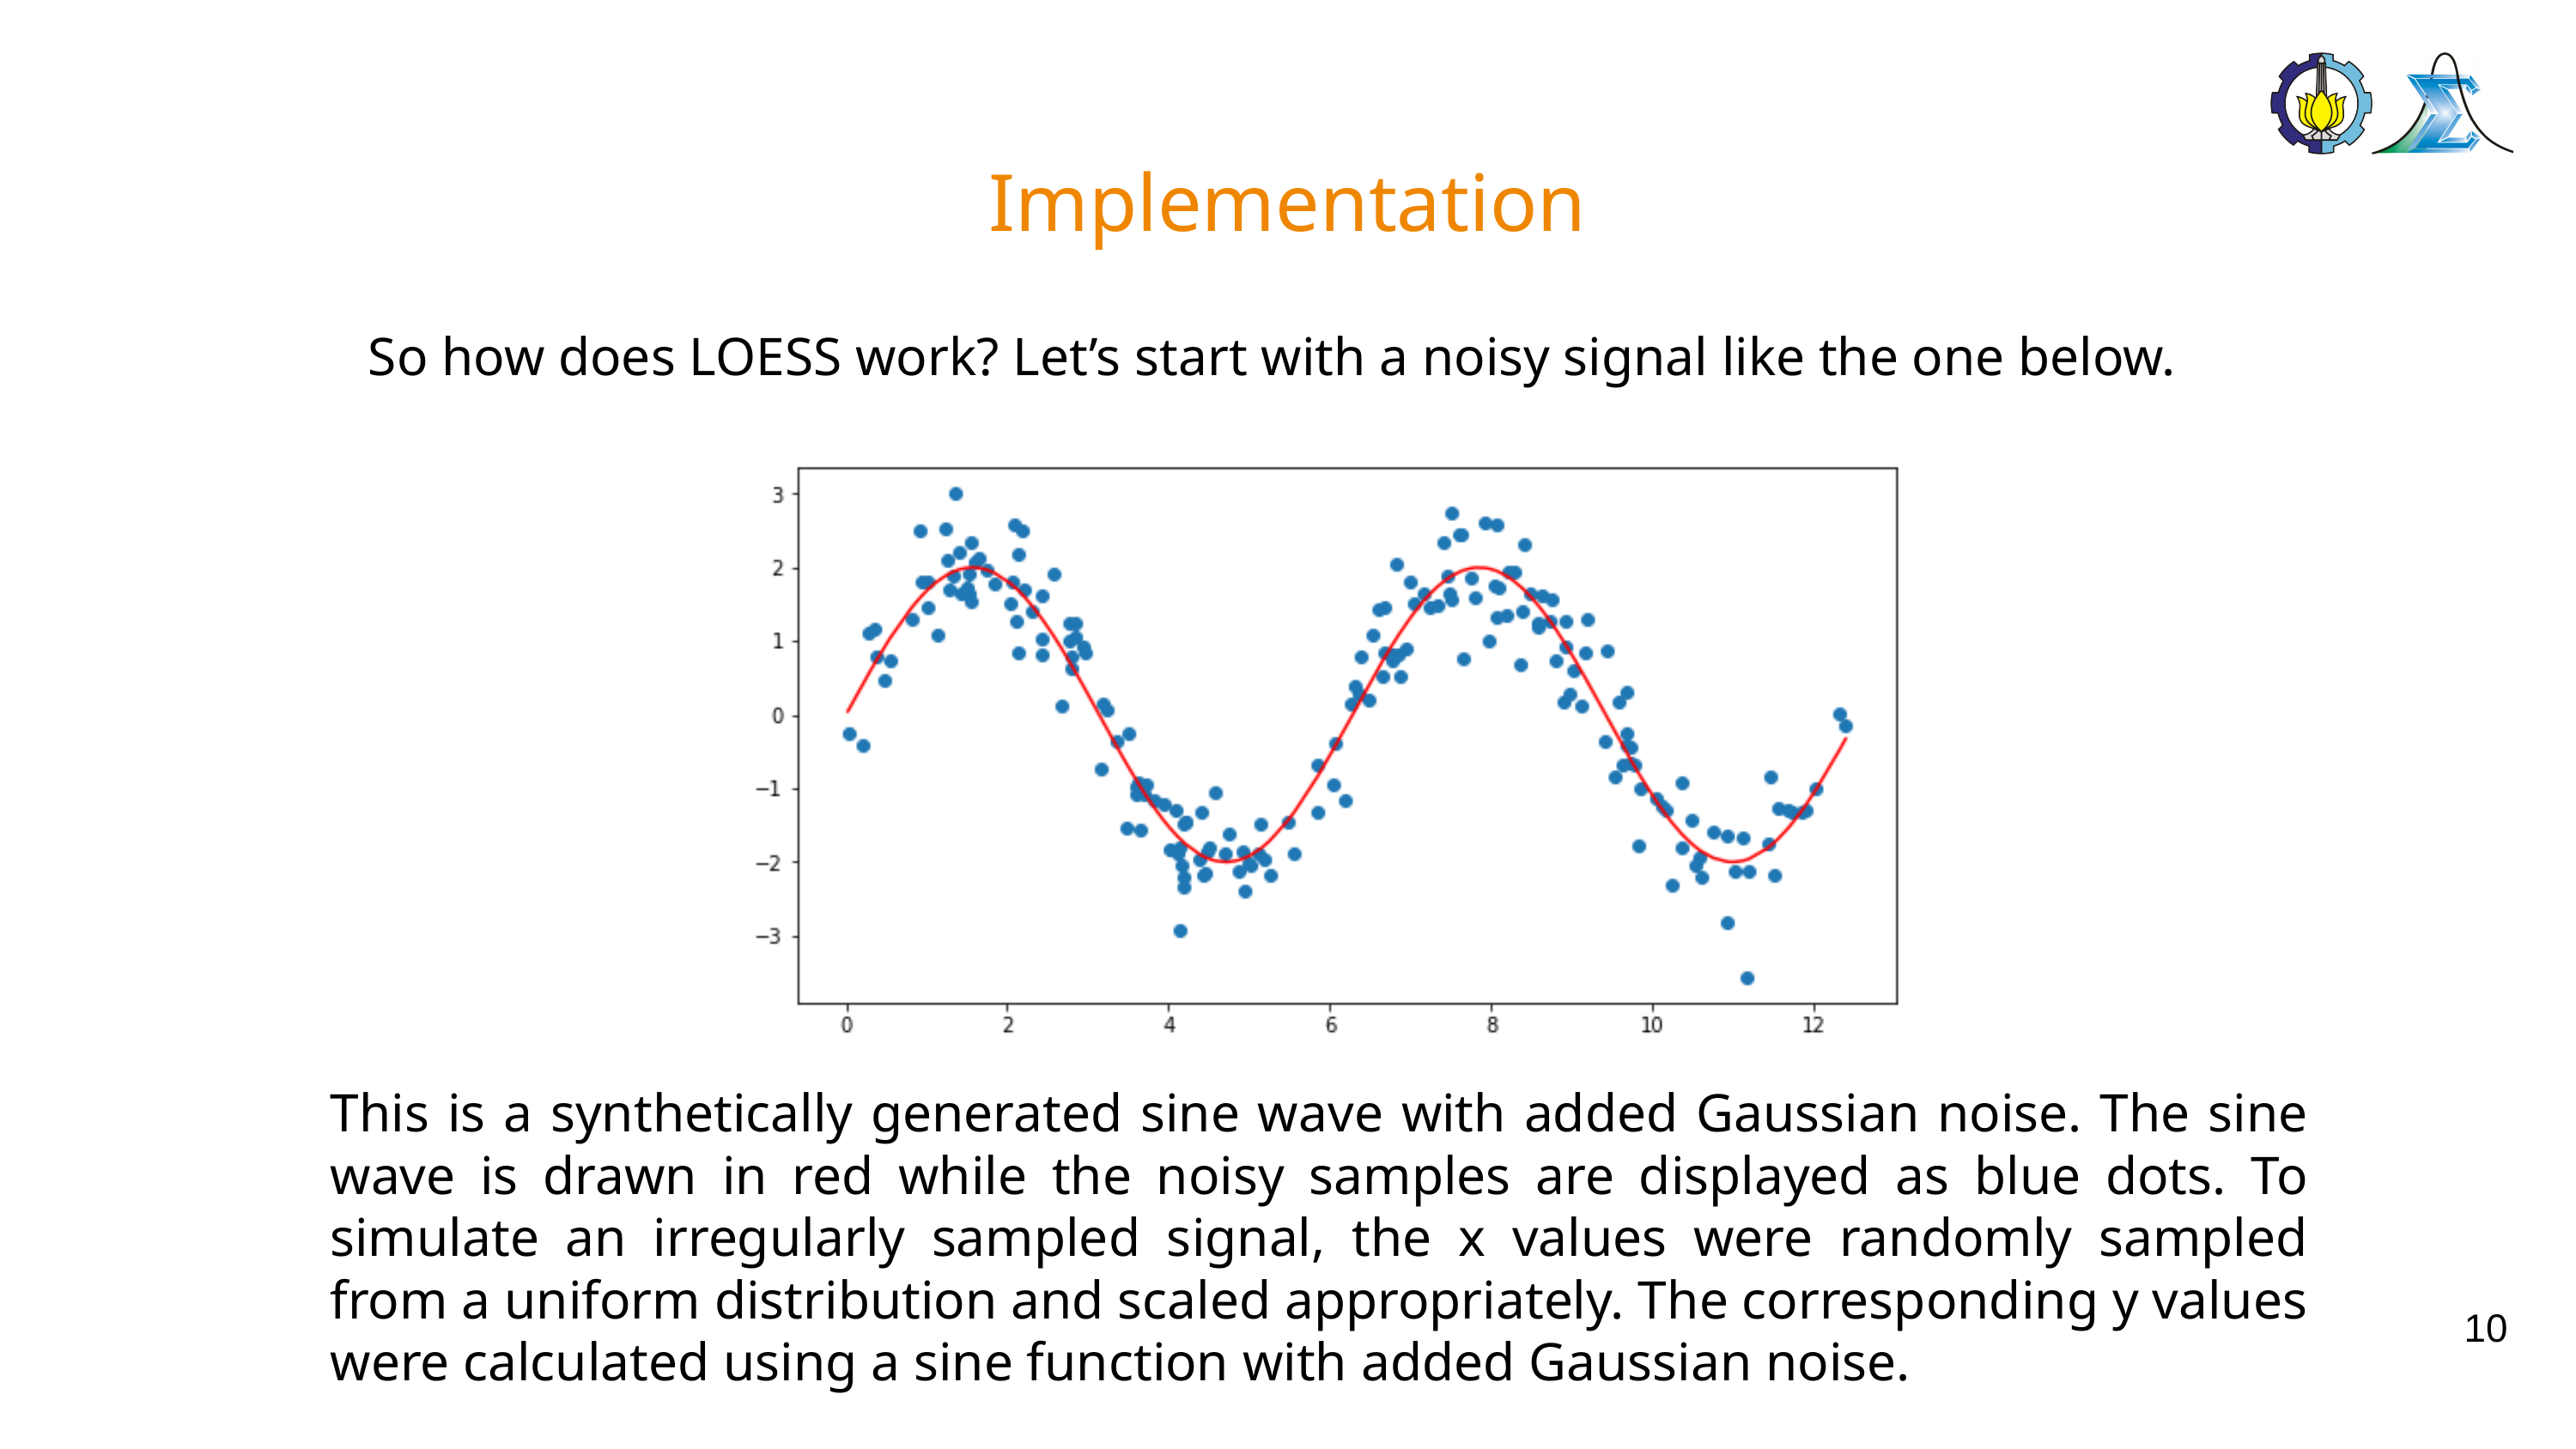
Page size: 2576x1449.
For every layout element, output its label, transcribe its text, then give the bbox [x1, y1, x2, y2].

text_box So how does LOESS work? Let’s start with a noisy signal like the one below. [290, 317, 2361, 393]
text_box Implementation [189, 124, 2387, 277]
picture [741, 454, 1911, 1051]
picture [2270, 52, 2513, 155]
text_box This is a synthetically generated sine wave with added Gaussian noise. The sine wave is drawn in red while the noisy samples are displayed as blue dots. To simulate an irregularly sampled signal, the x values were randomly sampled from a uniform distribution and scaled appropriately. The corresponding y values were calculated using a sine function with added Gaussian noise. [252, 1073, 2324, 1398]
text_box ‹#› [2409, 1290, 2564, 1402]
